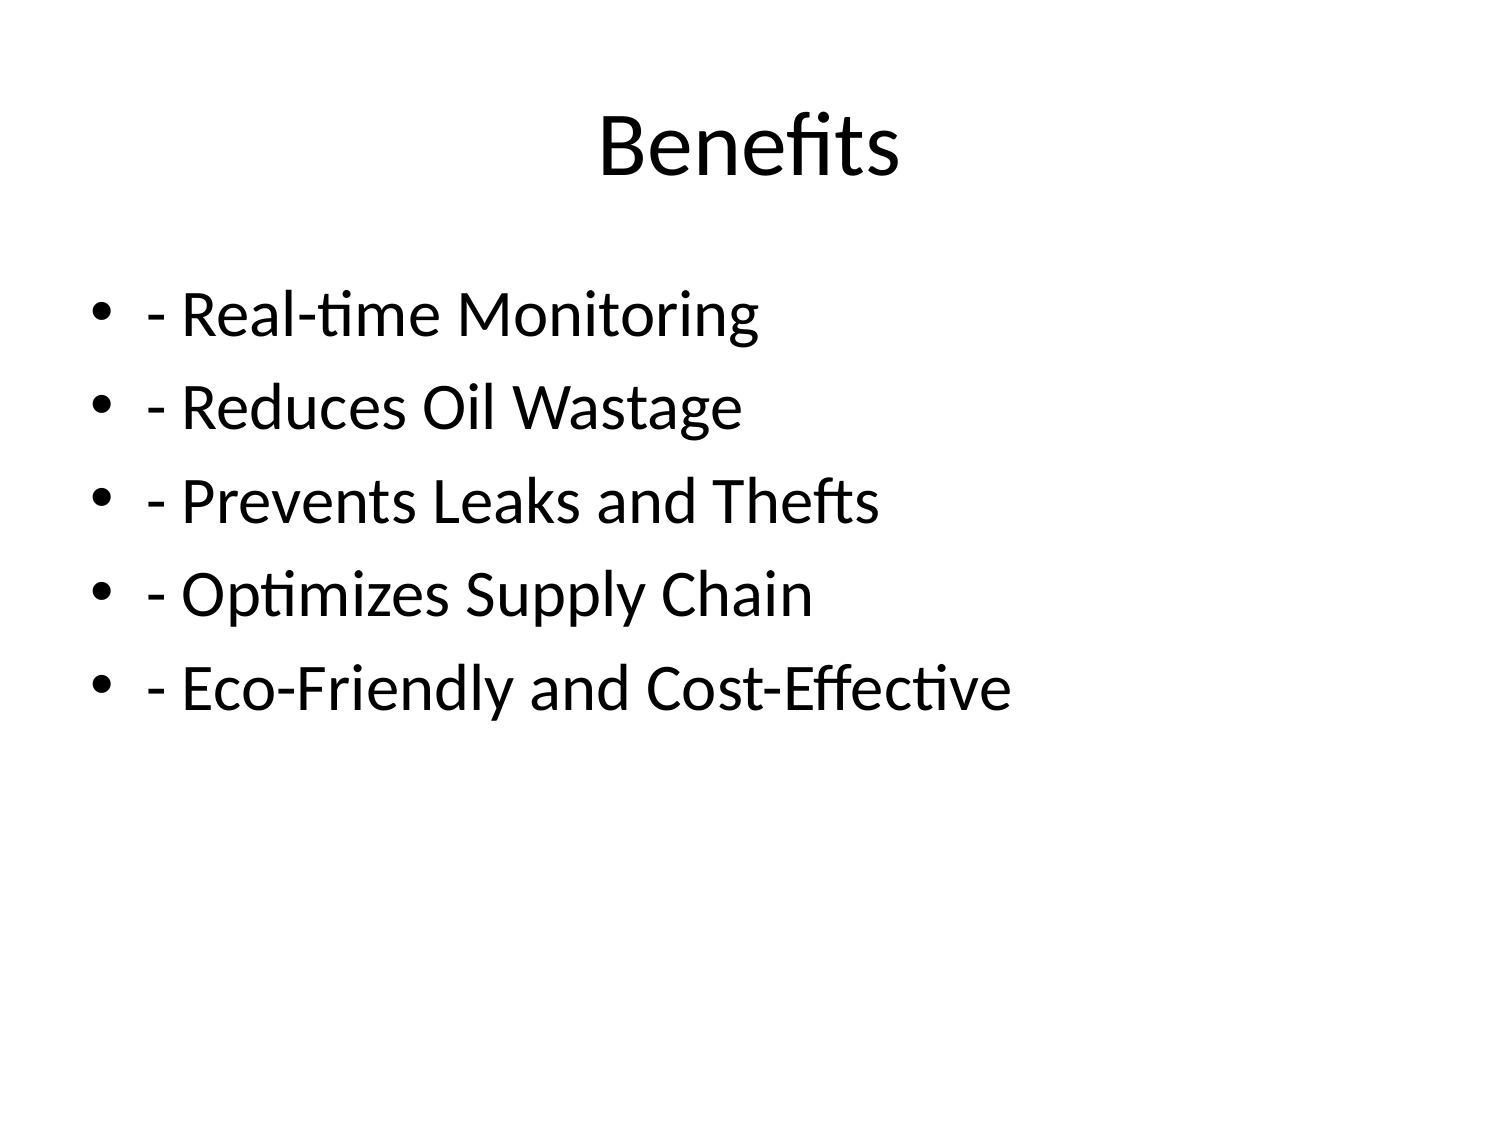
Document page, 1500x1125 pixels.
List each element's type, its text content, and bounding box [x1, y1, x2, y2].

title Benefits [75, 45, 1425, 233]
list - Real-time Monitoring - Reduces Oil Wastage - Prevents Leaks and Thefts - Optimizes Supply Chain - Eco-Friendly and Cost-Effective [75, 262, 1425, 1005]
